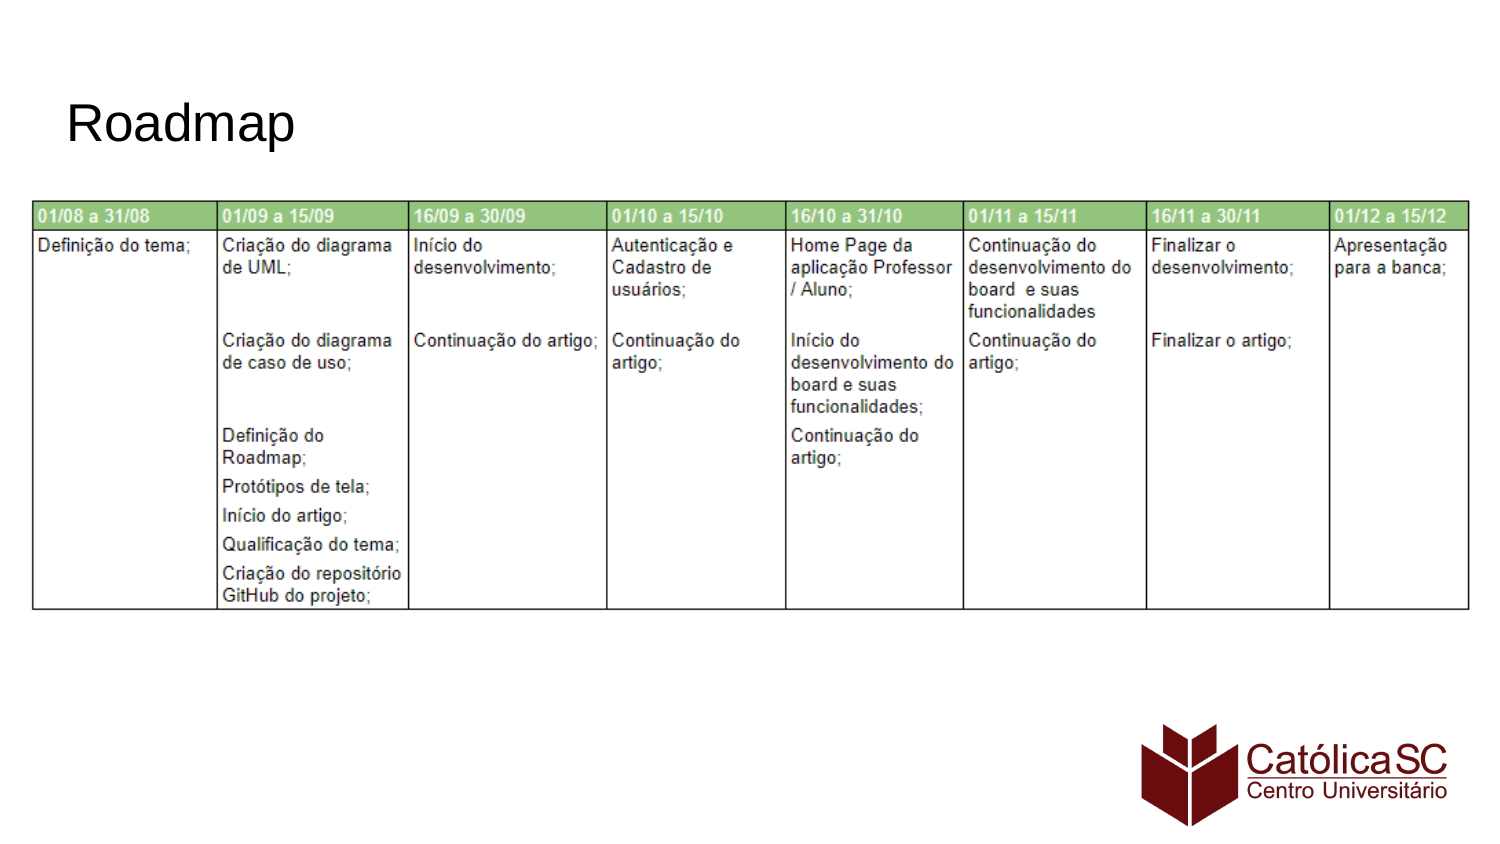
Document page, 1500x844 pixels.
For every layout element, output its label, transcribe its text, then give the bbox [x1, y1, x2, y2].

picture [24, 191, 1476, 618]
picture [1087, 706, 1500, 844]
title Roadmap [51, 72, 1449, 167]
